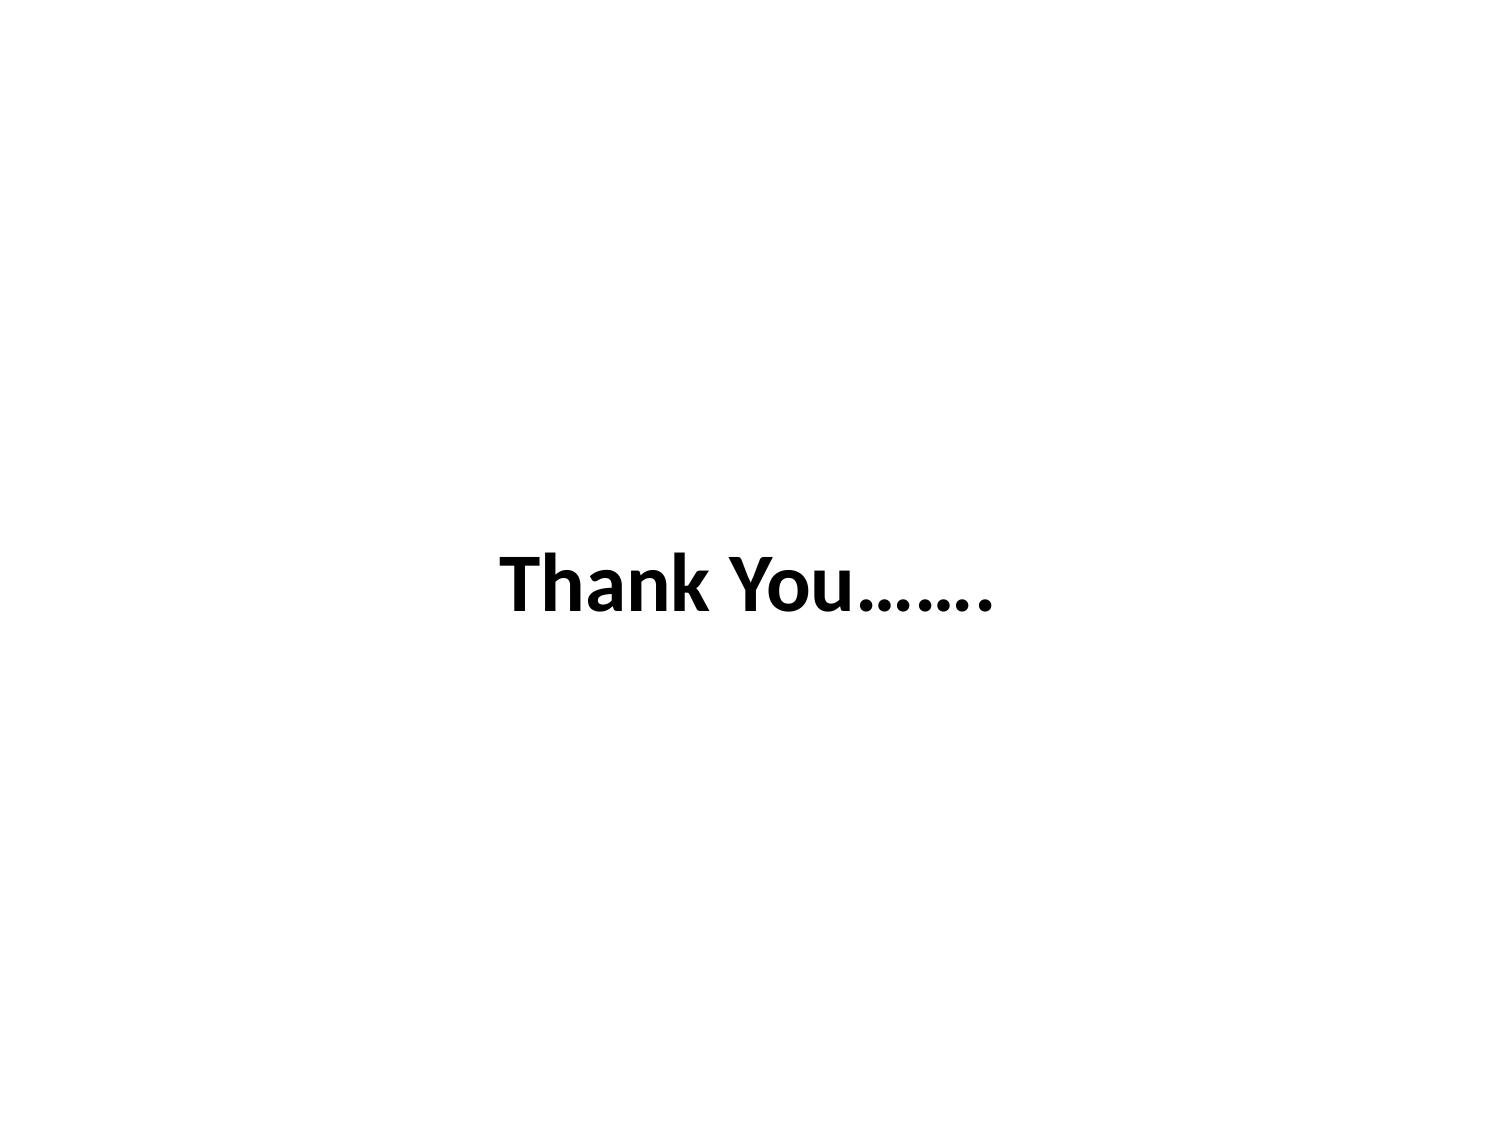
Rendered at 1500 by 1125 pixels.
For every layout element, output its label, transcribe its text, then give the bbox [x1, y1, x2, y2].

subtitle Thank You……. [28, 187, 1467, 1076]
